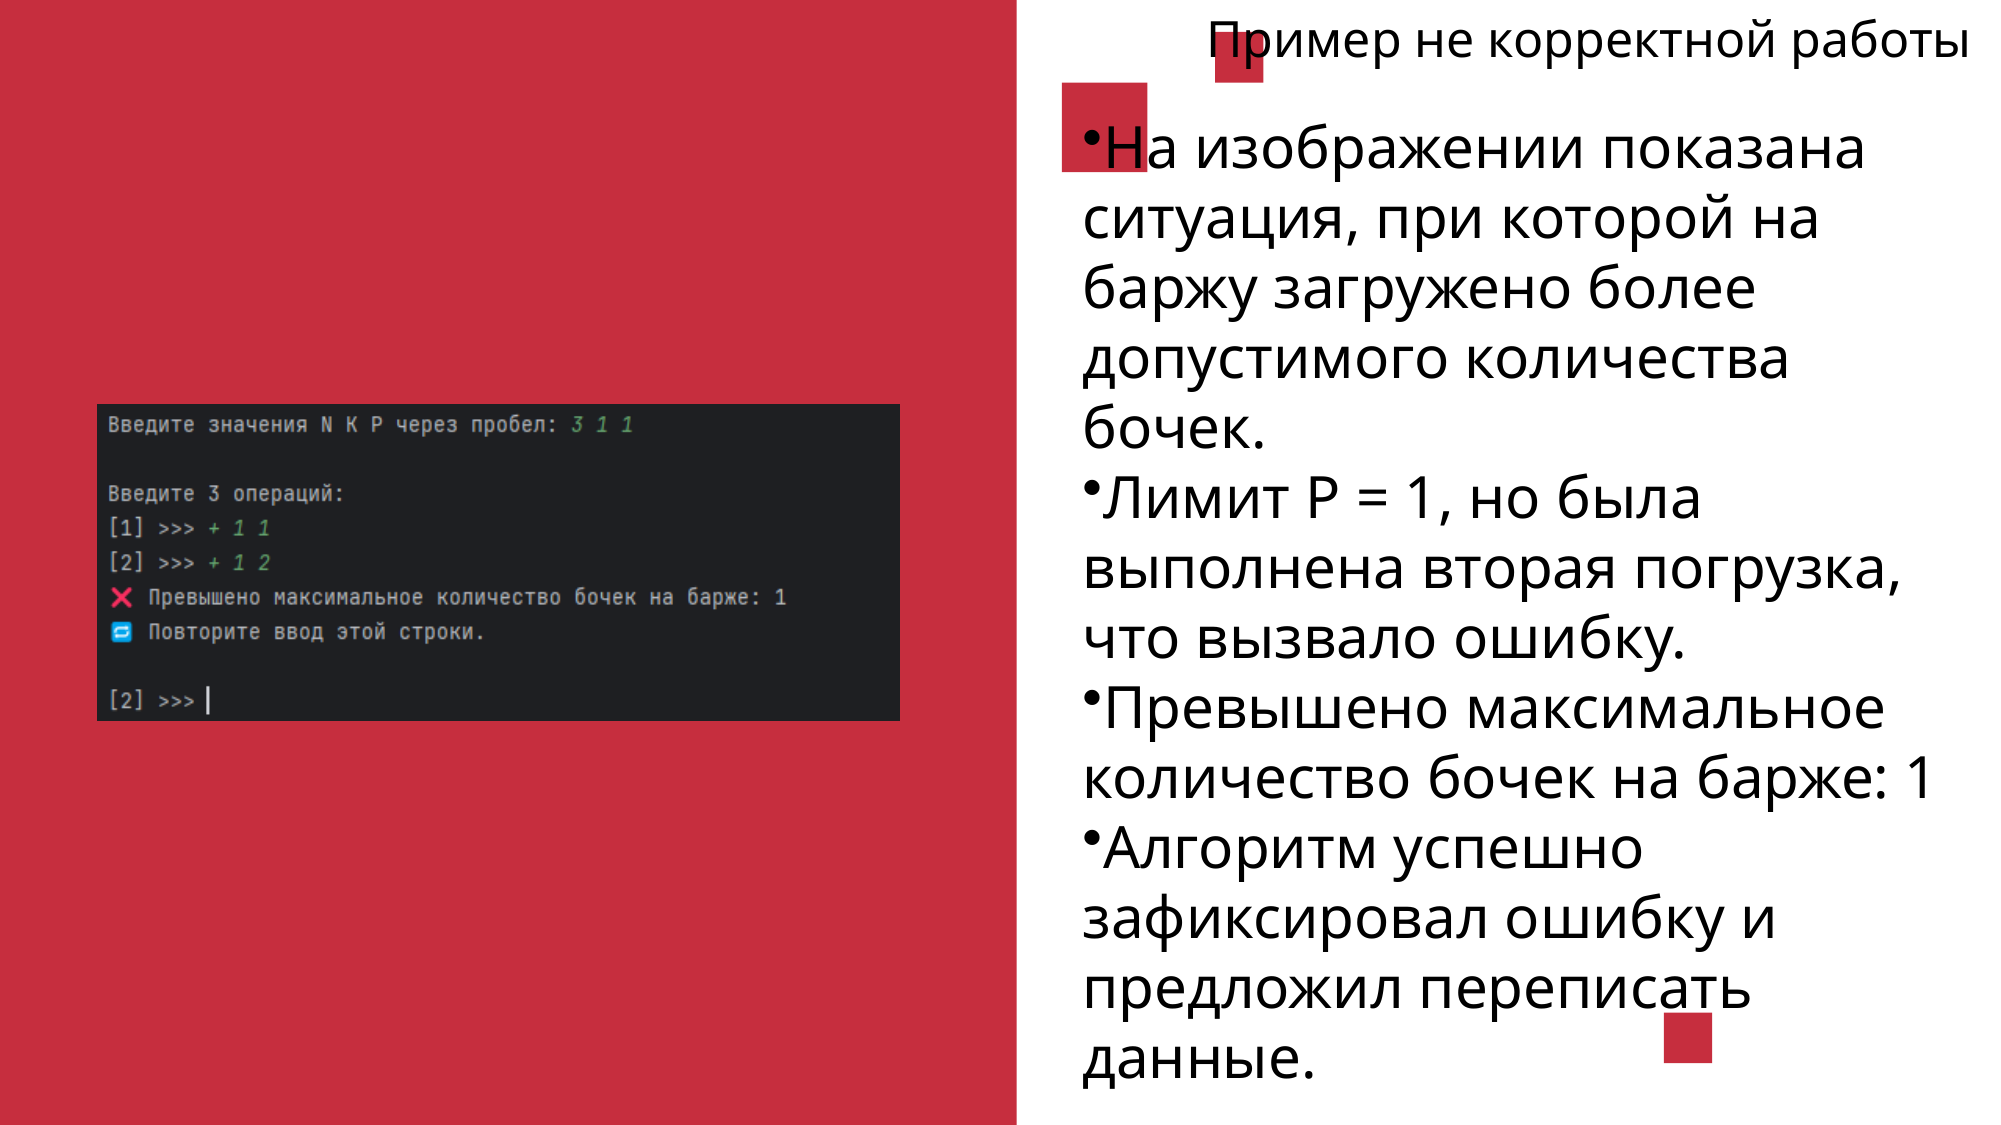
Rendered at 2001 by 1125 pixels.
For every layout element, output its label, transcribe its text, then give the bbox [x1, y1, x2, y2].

text_box Пример не корректной работы [1181, 0, 2000, 57]
list На изображении показана ситуация, при которой на баржу загружено более допустимого количества бочек. Лимит P = 1, но была выполнена вторая погрузка, что вызвало ошибку. Превышено максимальное количество бочек на барже: 1 Алгоритм успешно зафиксировал ошибку и предложил переписать данные. [1067, 57, 2000, 1125]
picture [97, 404, 900, 721]
